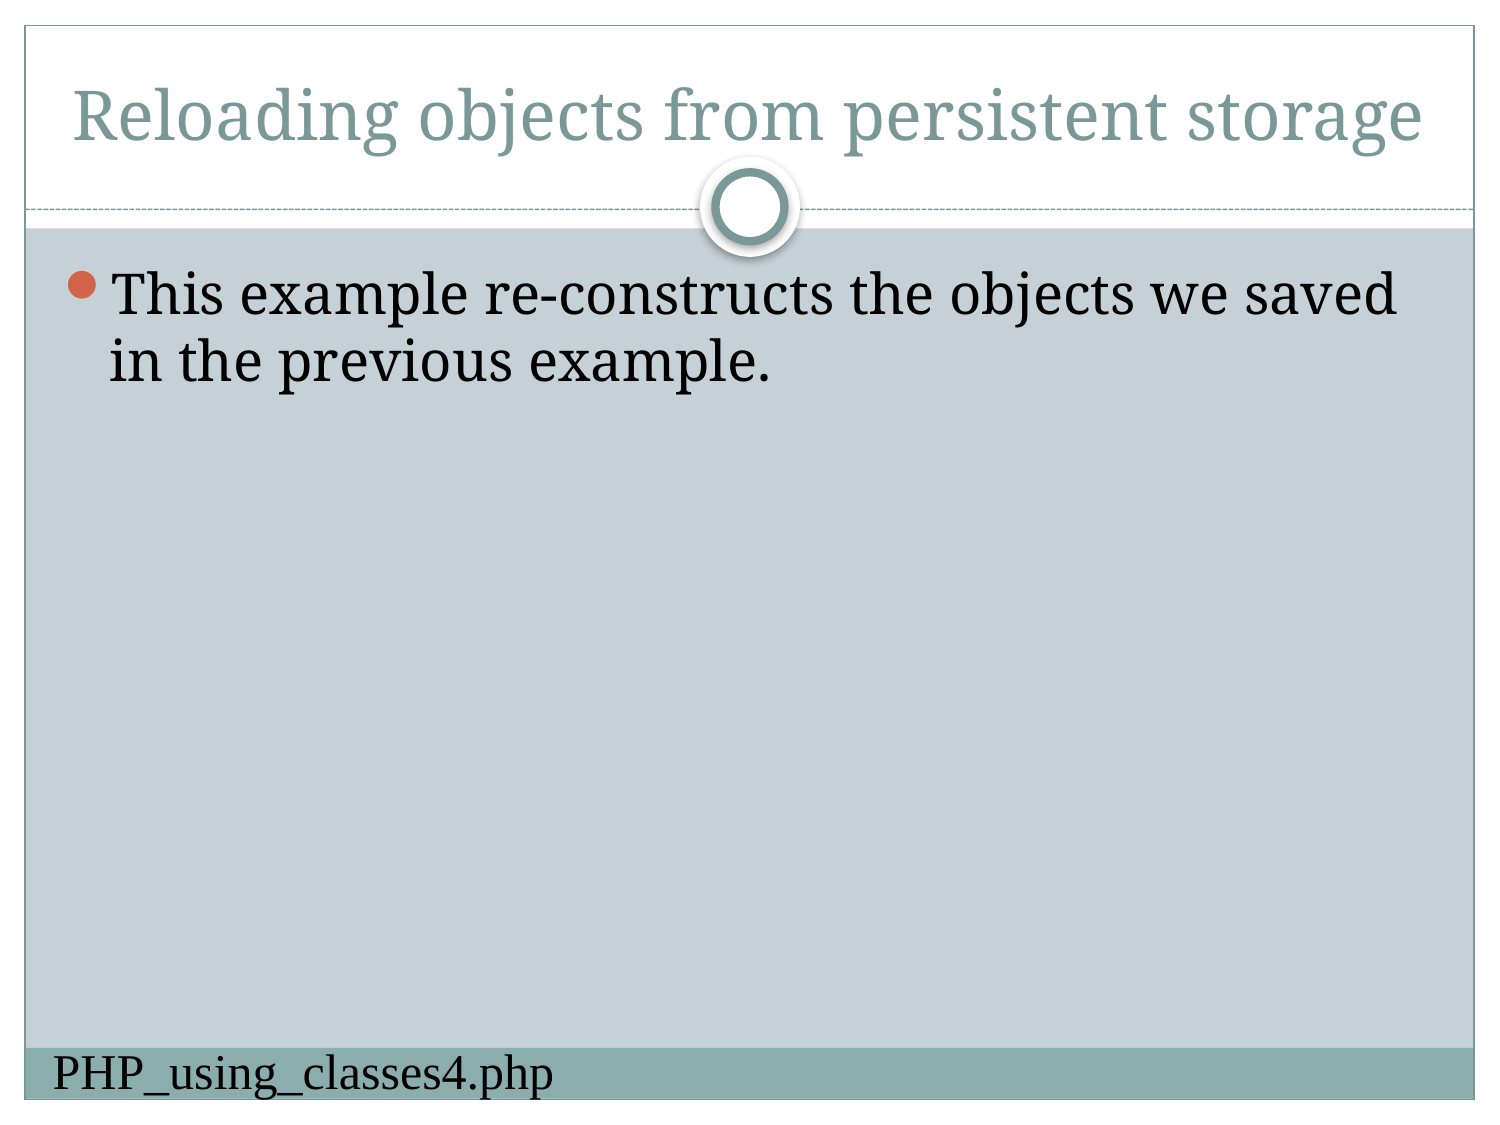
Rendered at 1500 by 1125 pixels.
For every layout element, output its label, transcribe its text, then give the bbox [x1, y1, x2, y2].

title Reloading objects from persistent storage [49, 37, 1450, 162]
text_box PHP_using_classes4.php [37, 1031, 570, 1107]
list This example re-constructs the objects we saved in the previous example. [49, 250, 1445, 1001]
